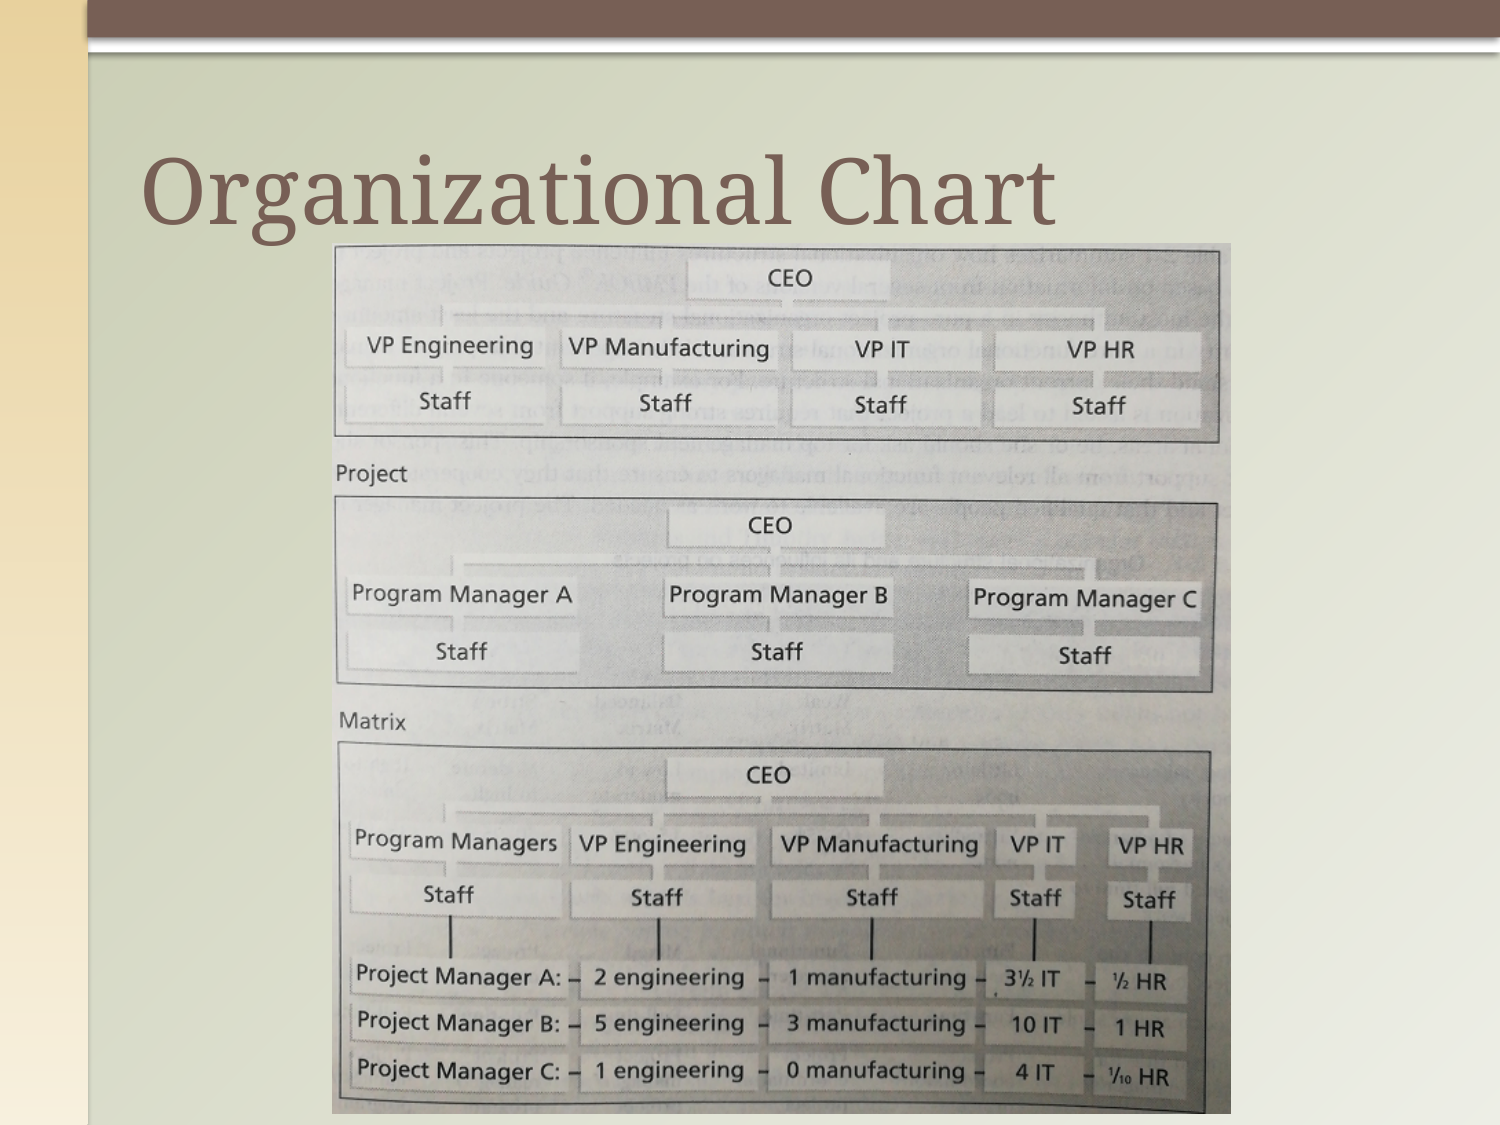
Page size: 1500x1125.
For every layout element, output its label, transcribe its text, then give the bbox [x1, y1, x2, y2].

title Organizational Chart [125, 62, 1438, 250]
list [331, 243, 1231, 1114]
